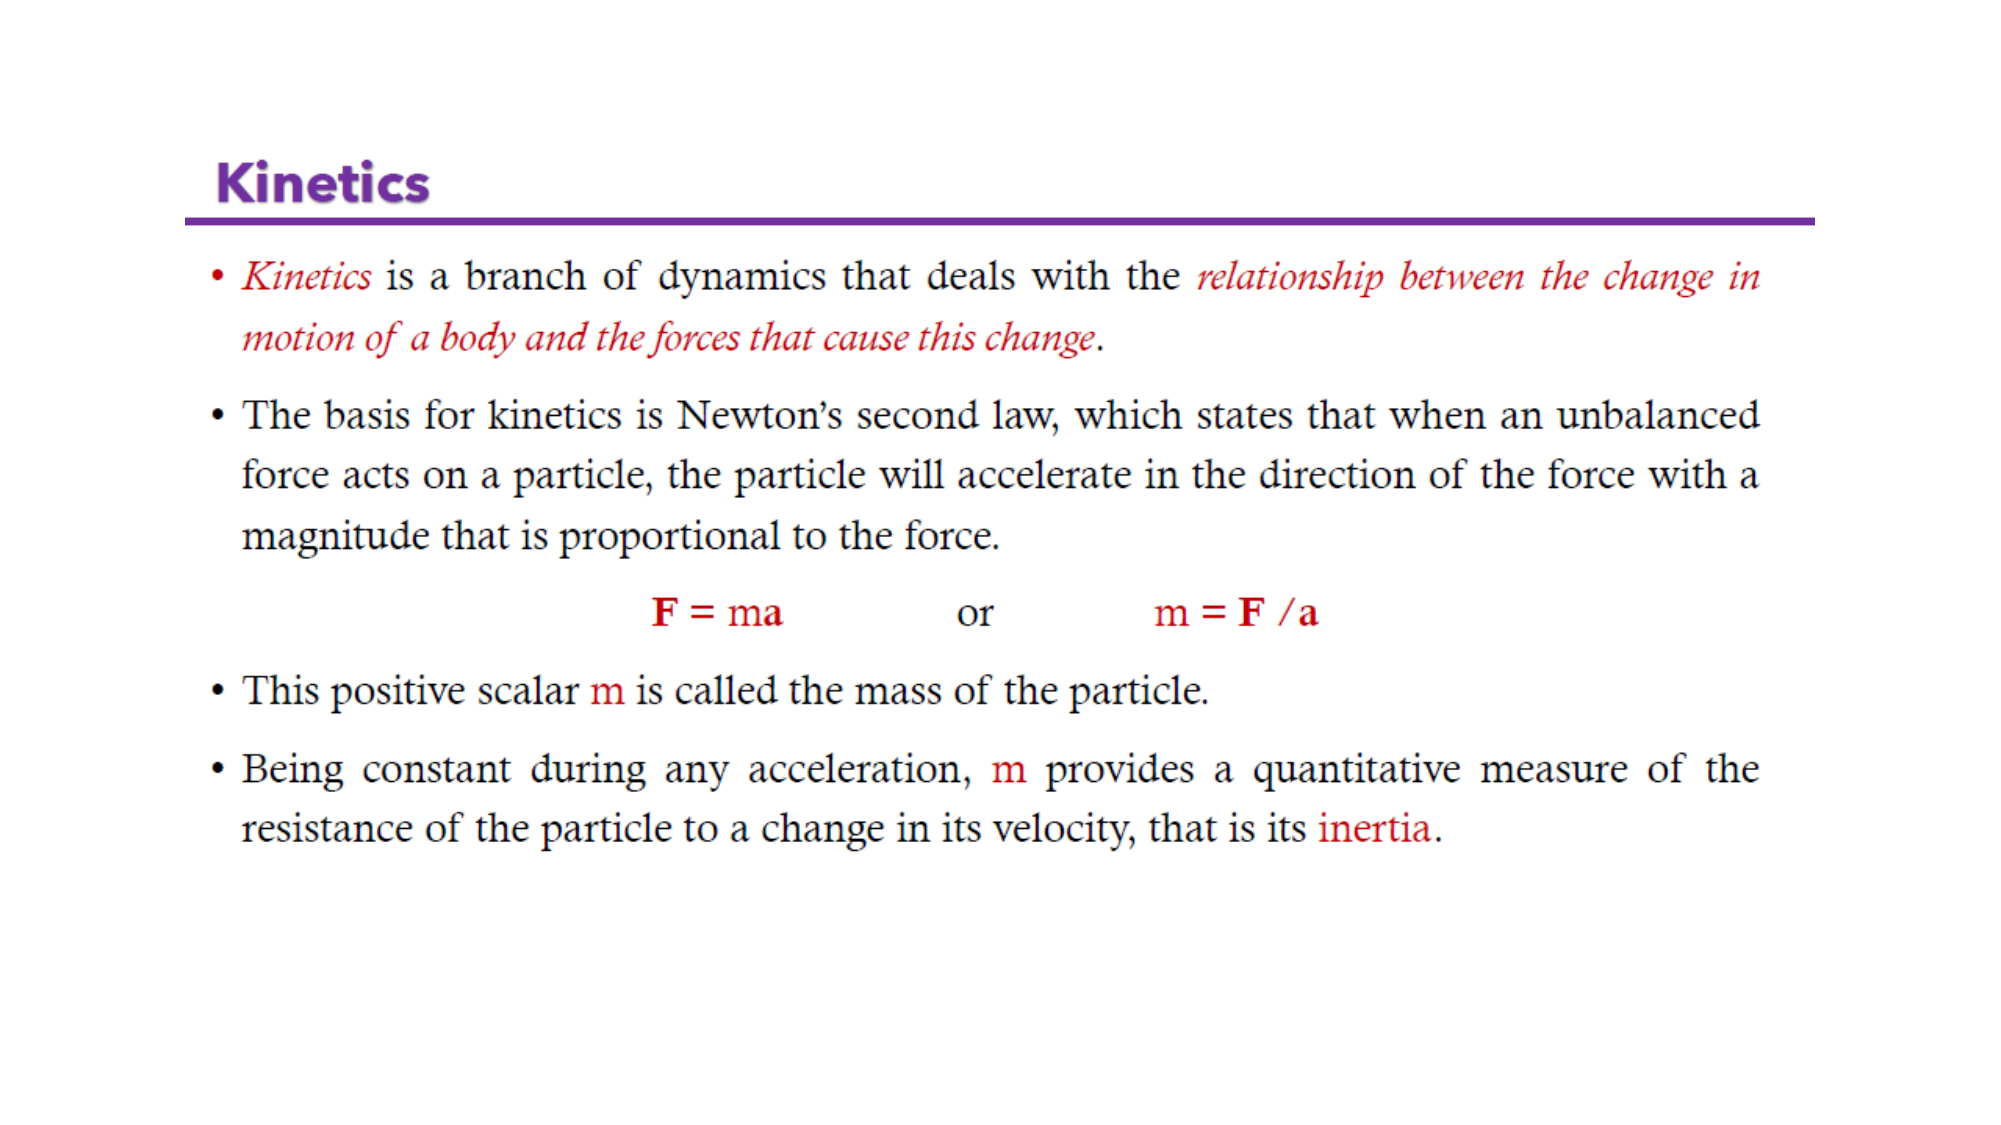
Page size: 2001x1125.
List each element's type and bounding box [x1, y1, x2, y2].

picture [185, 149, 1815, 975]
